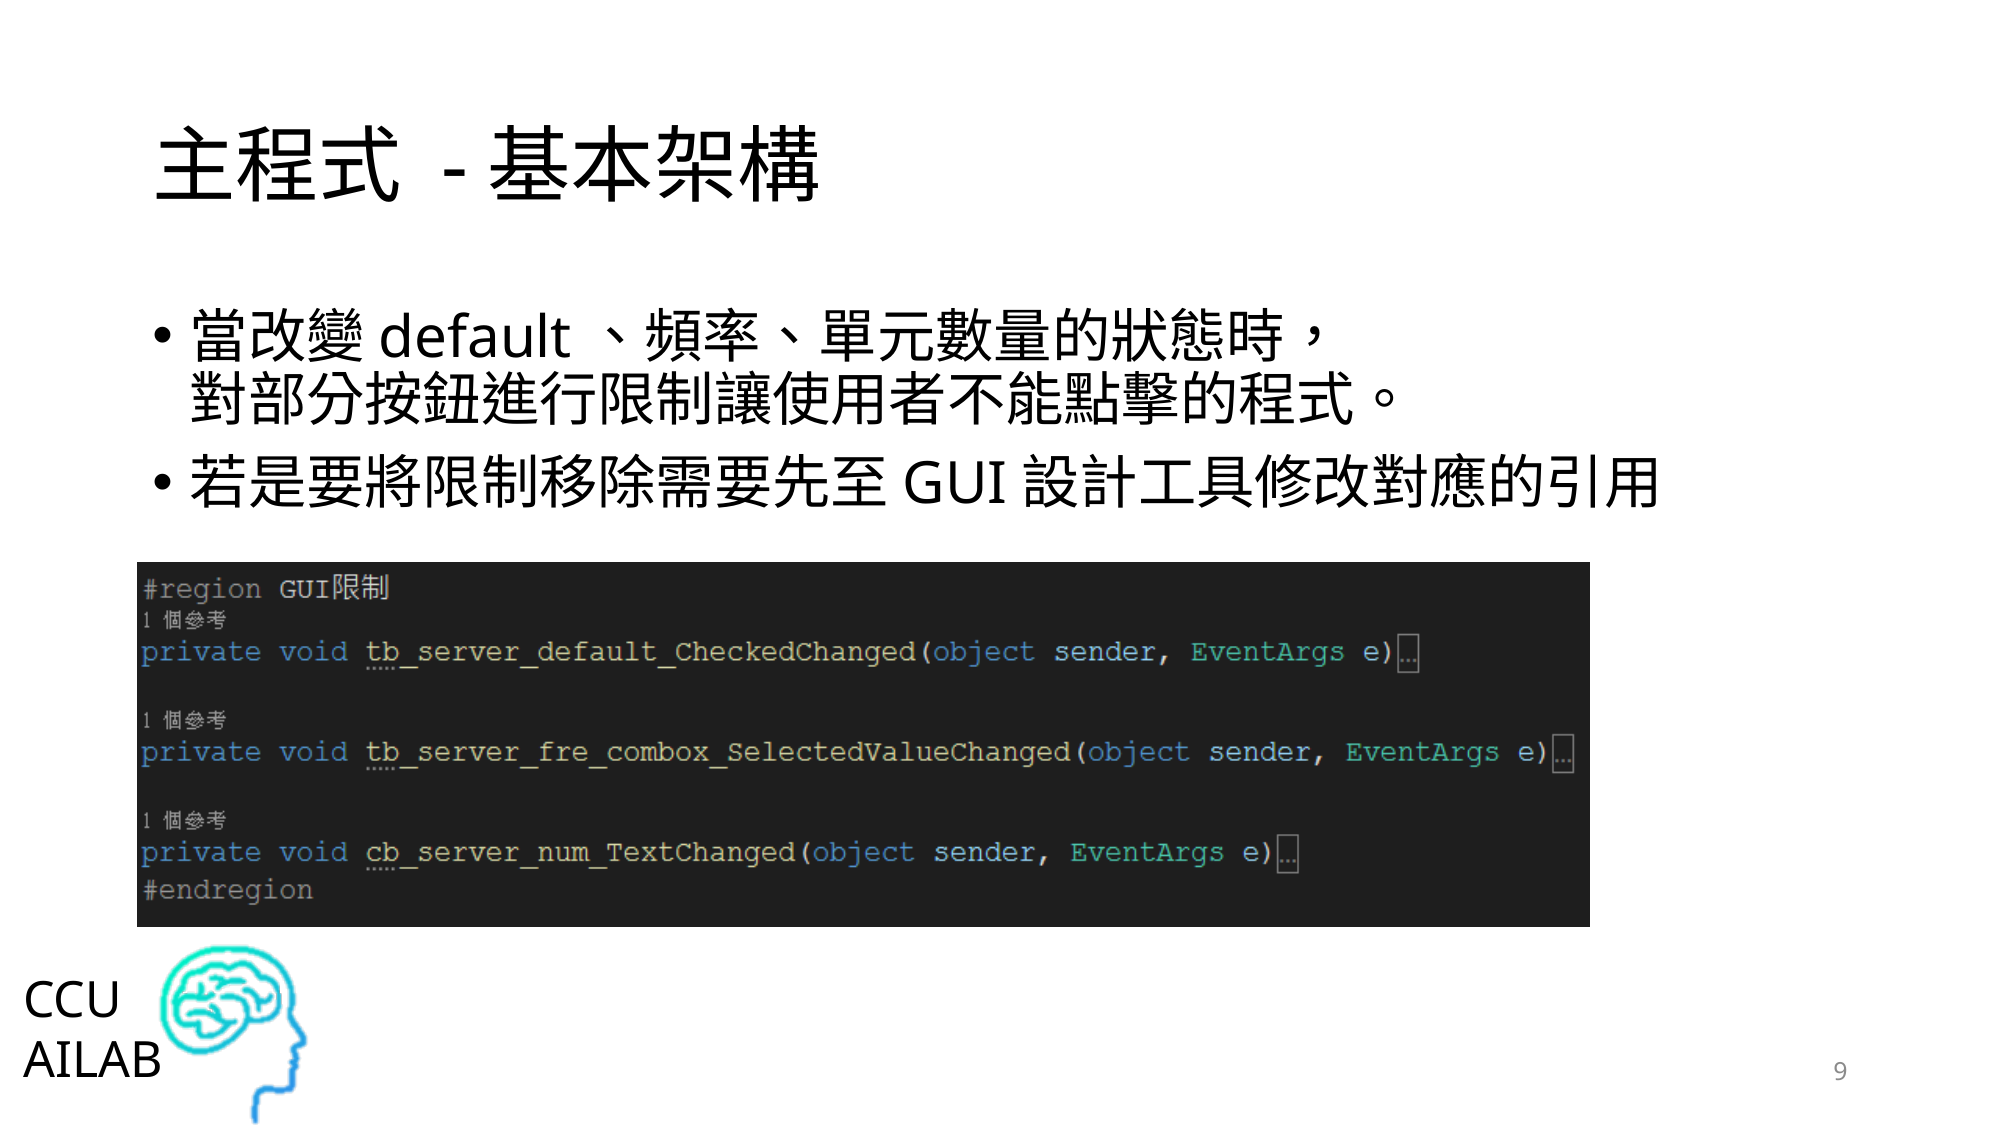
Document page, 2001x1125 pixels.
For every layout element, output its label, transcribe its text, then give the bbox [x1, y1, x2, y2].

slide_number 9 [1412, 1042, 1863, 1103]
picture [0, 562, 1590, 1125]
list 當改變default、頻率、單元數量的狀態時， 對部分按鈕進行限制讓使用者不能點擊的程式。 若是要將限制移除需要先至GUI設計工具修改對應的引用 [137, 299, 1863, 1014]
title 主程式 -基本架構 [137, 59, 1863, 278]
